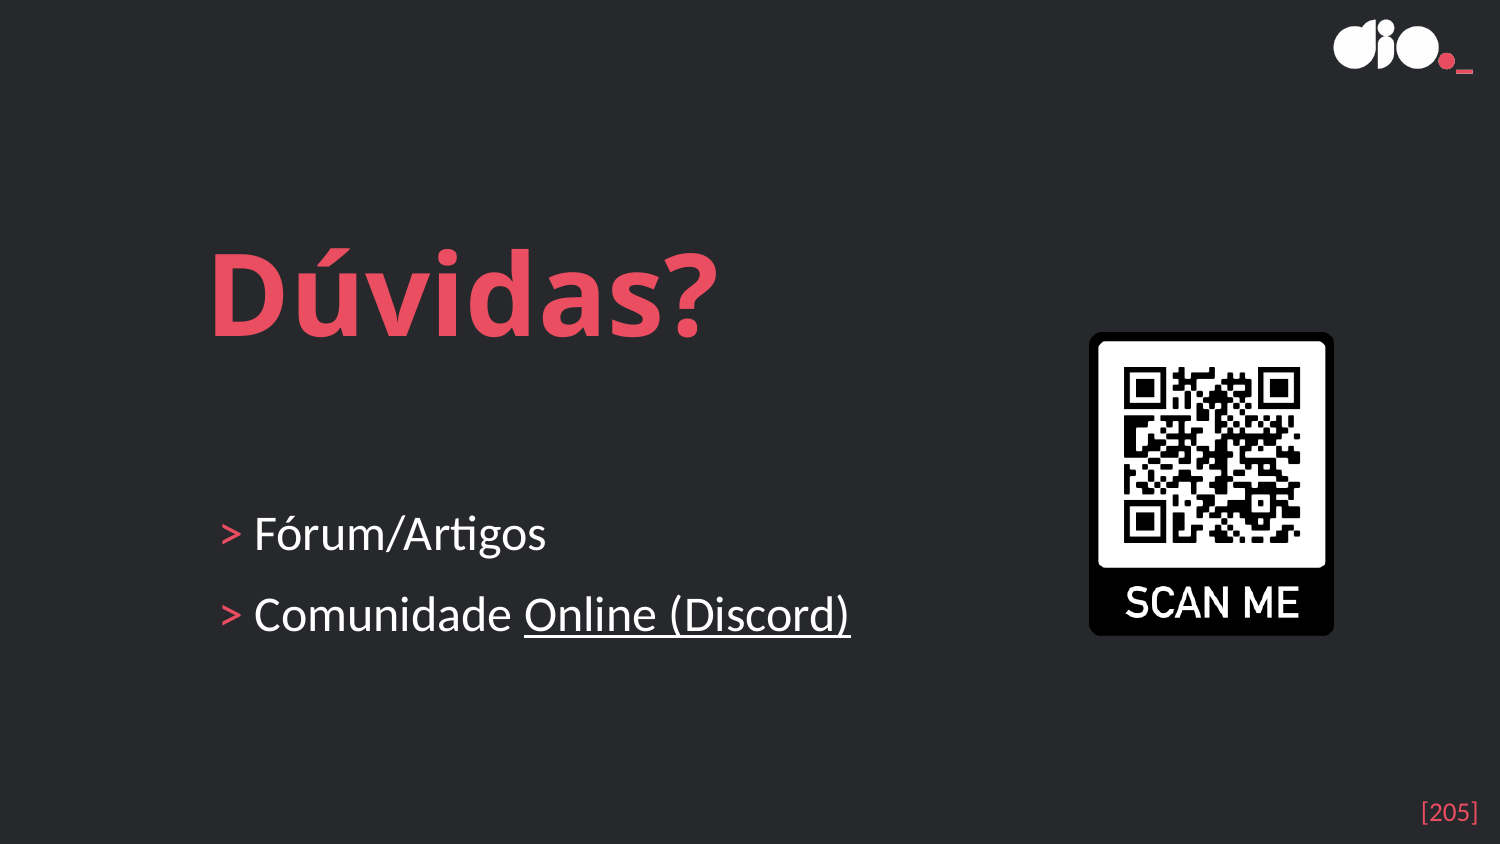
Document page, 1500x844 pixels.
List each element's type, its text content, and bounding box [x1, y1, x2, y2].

text_box > Fórum/Artigos > Comunidade Online (Discord) [190, 485, 920, 636]
text_box Dúvidas? [190, 215, 1270, 366]
picture [1089, 332, 1334, 636]
slide_number [205] [1403, 779, 1494, 844]
picture [1332, 19, 1474, 75]
